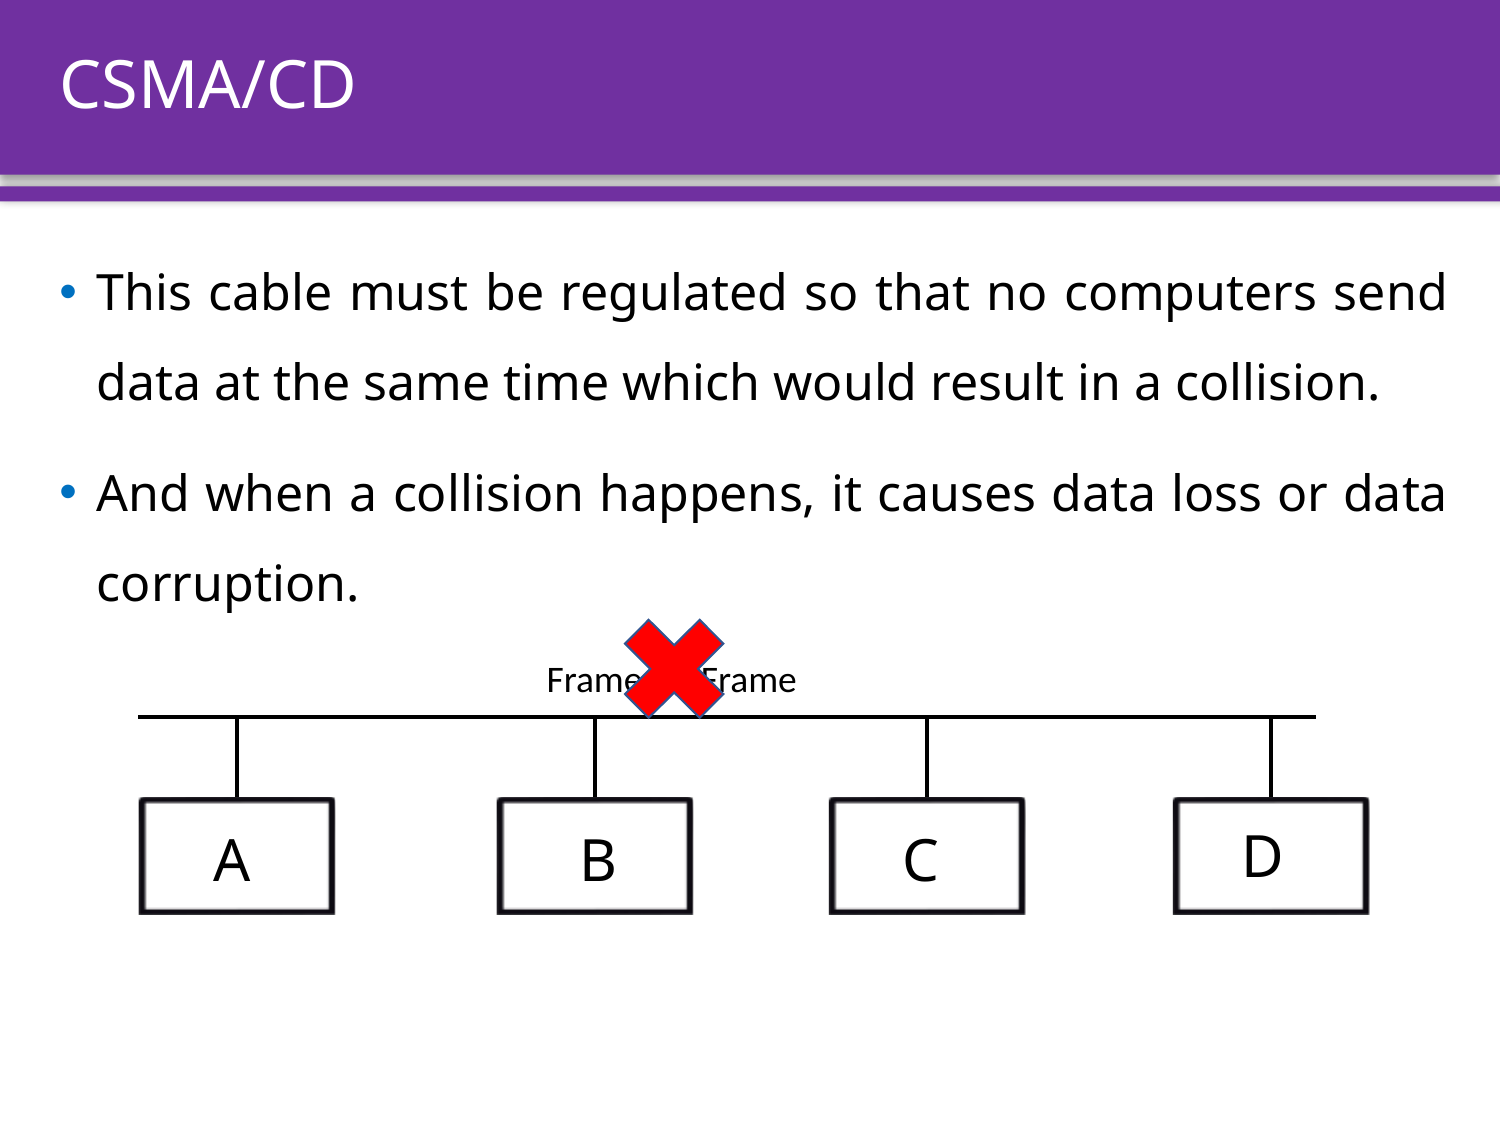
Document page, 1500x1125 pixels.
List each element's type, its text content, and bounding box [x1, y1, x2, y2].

list This cable must be regulated so that no computers send data at the same time which would result in a collision. And when a collision happens, it causes data loss or data corruption. [44, 223, 1464, 1043]
text_box Frame [701, 647, 827, 707]
text_box Frame [671, 695, 686, 707]
title CSMA/CD [44, 0, 1464, 175]
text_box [138, 717, 1370, 915]
text_box Frame [517, 648, 647, 708]
text_box Frame [661, 699, 673, 708]
text_box [623, 618, 725, 717]
